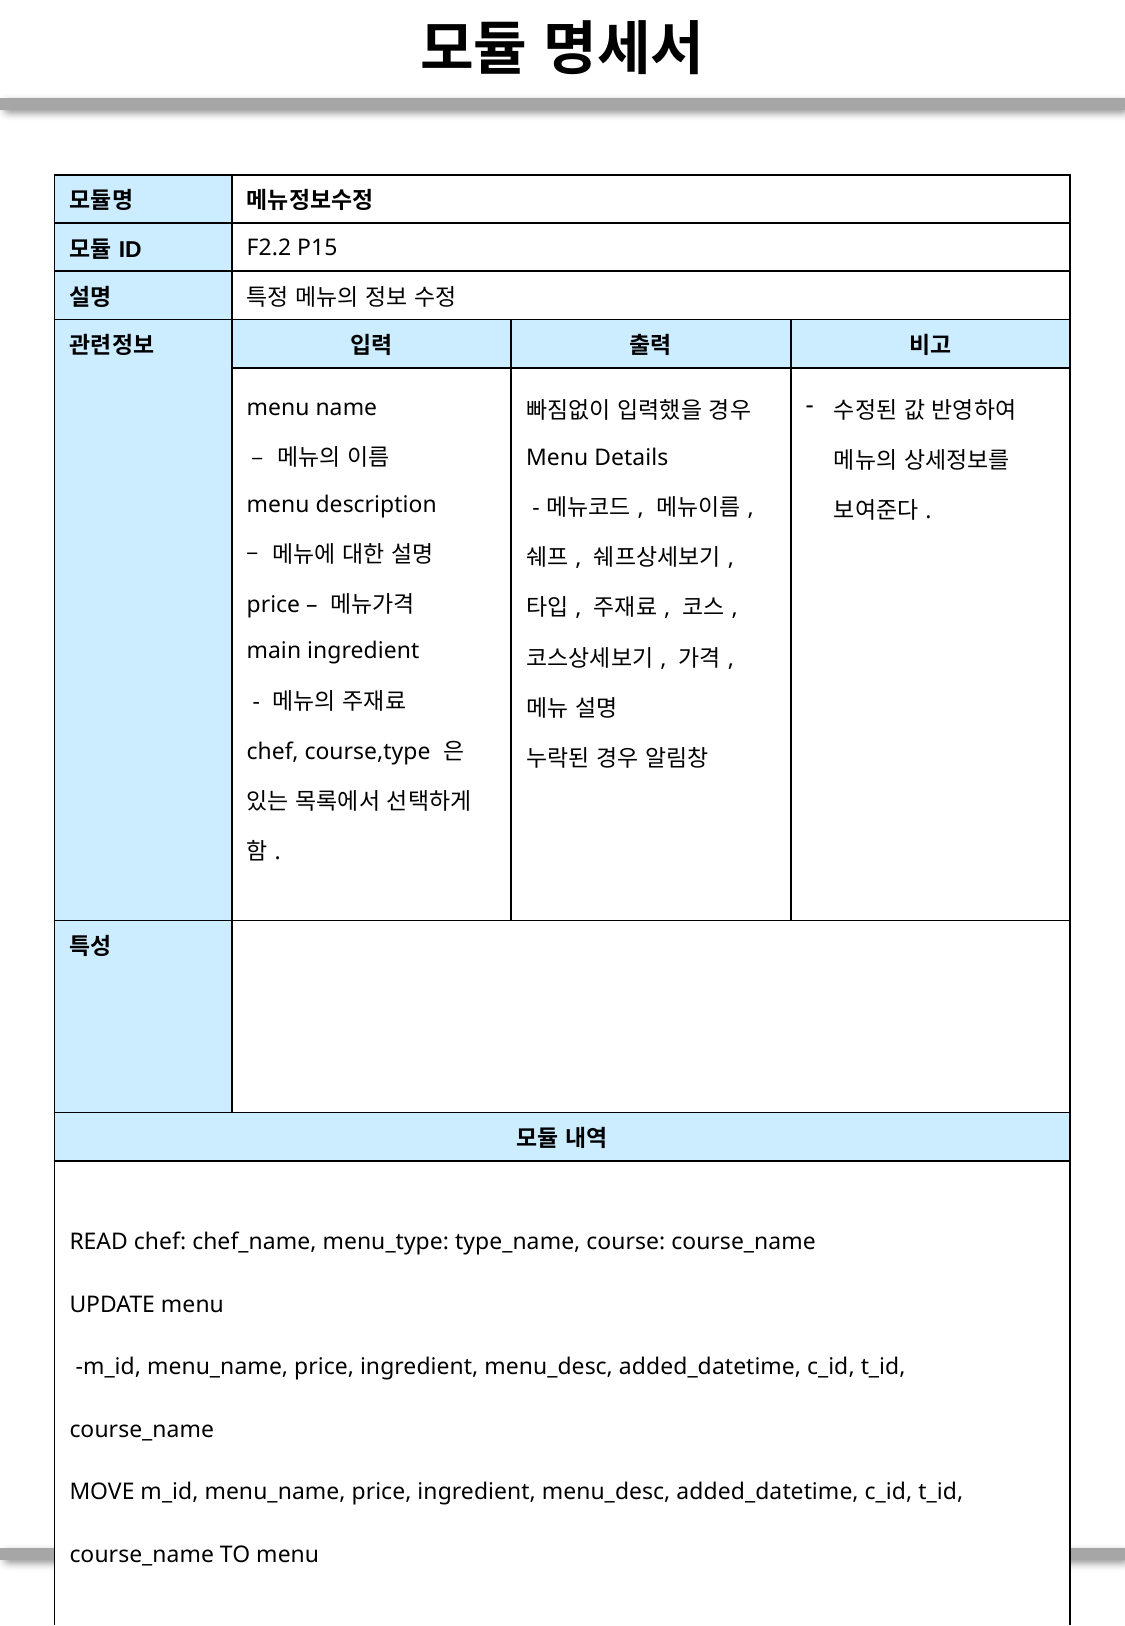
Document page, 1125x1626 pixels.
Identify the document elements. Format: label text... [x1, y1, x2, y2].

table_cell 빠짐없이 입력했을 경우 Menu Details -메뉴코드, 메뉴이름, 쉐프, 쉐프상세보기, 타입, 주재료, 코스, 코스상세보기, 가격, 메뉴 설명 누락된 경우 알림창 [512, 369, 790, 920]
table_cell 비고 [792, 320, 1069, 367]
table_cell 설명 [55, 272, 231, 319]
table_cell 특정 메뉴의 정보 수정 [233, 272, 1069, 319]
table_cell menu name – 메뉴의 이름 menu description – 메뉴에 대한 설명 price – 메뉴가격 main ingredient - 메뉴의 주재료 chef, course,type 은 있는 목록에서 선택하게 함. [233, 369, 510, 920]
table_cell READ chef: chef_name, menu_type: type_name, course: course_name UPDATE menu -m_id, menu_name, price, ingredient, menu_desc, added_datetime, c_id, t_id, course_name MOVE m_id, menu_name, price, ingredient, menu_desc, added_datetime, c_id, t_id, course_name TO menu [55, 1162, 1069, 1625]
table_cell F2.2 P15 [233, 224, 1069, 270]
table_header 모듈명 [55, 176, 231, 222]
table_cell 수정된 값 반영하여 메뉴의 상세정보를 보여준다. [792, 369, 1069, 920]
table_cell 관련정보 [55, 320, 231, 920]
table_cell 모듈 내역 [55, 1113, 1069, 1160]
table_cell 모듈ID [55, 224, 231, 270]
table_cell [233, 921, 1069, 1112]
table_cell 특성 [55, 921, 231, 1112]
table_cell 출력 [512, 320, 790, 367]
table_cell 입력 [233, 320, 510, 367]
table_header 메뉴정보수정 [233, 176, 1069, 222]
title 모듈 명세서 [0, 1, 1125, 92]
